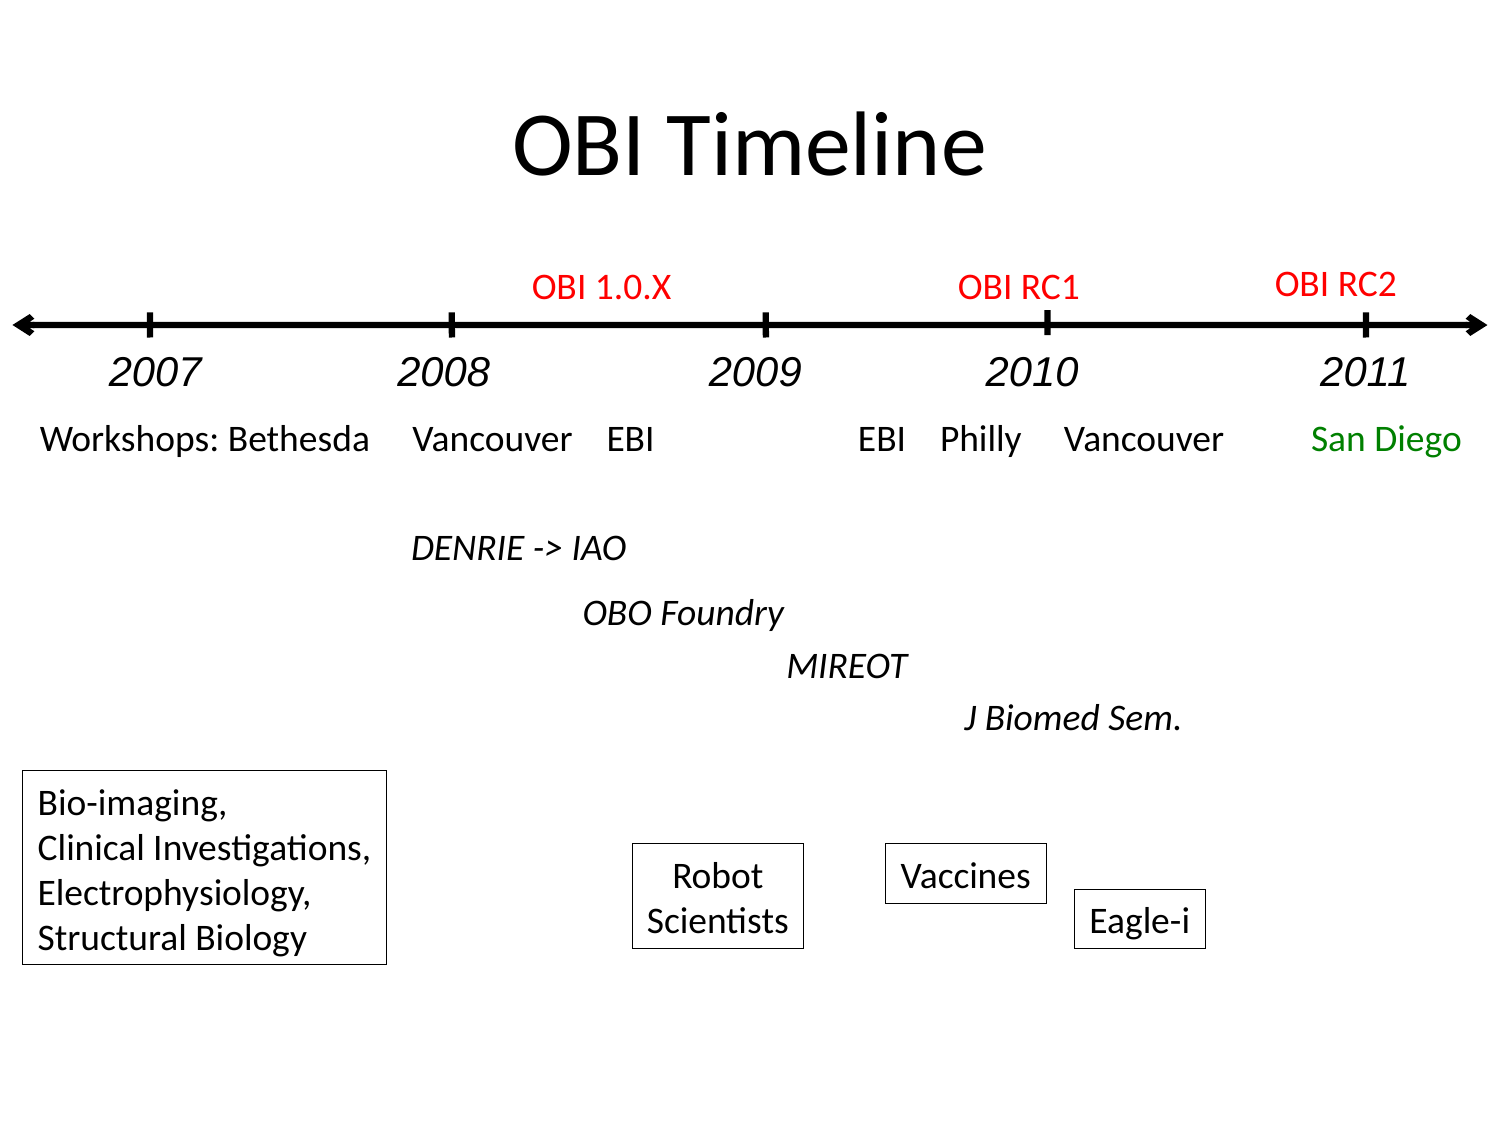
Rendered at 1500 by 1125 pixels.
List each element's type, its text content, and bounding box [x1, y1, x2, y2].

text_box MIREOT [771, 633, 923, 694]
text_box [1366, 317, 1488, 333]
text_box Workshops: Bethesda Vancouver EBI EBI Philly Vancouver San Diego [24, 406, 1488, 512]
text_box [515, 251, 1414, 316]
text_box DENRIE -> IAO [396, 515, 642, 576]
text_box Bio-imaging, Clinical Investigations, Electrophysiology, Structural Biology [22, 770, 387, 965]
title OBI Timeline [75, 45, 1425, 233]
text_box Eagle-i [1074, 889, 1206, 949]
text_box J Biomed Sem. [949, 685, 1198, 746]
text_box Robot Scientists [632, 843, 804, 949]
text_box OBO Foundry [567, 580, 799, 641]
text_box 2007 2008 2009 2010 2011 [24, 337, 1500, 403]
text_box [12, 317, 150, 333]
text_box Vaccines [885, 843, 1047, 904]
